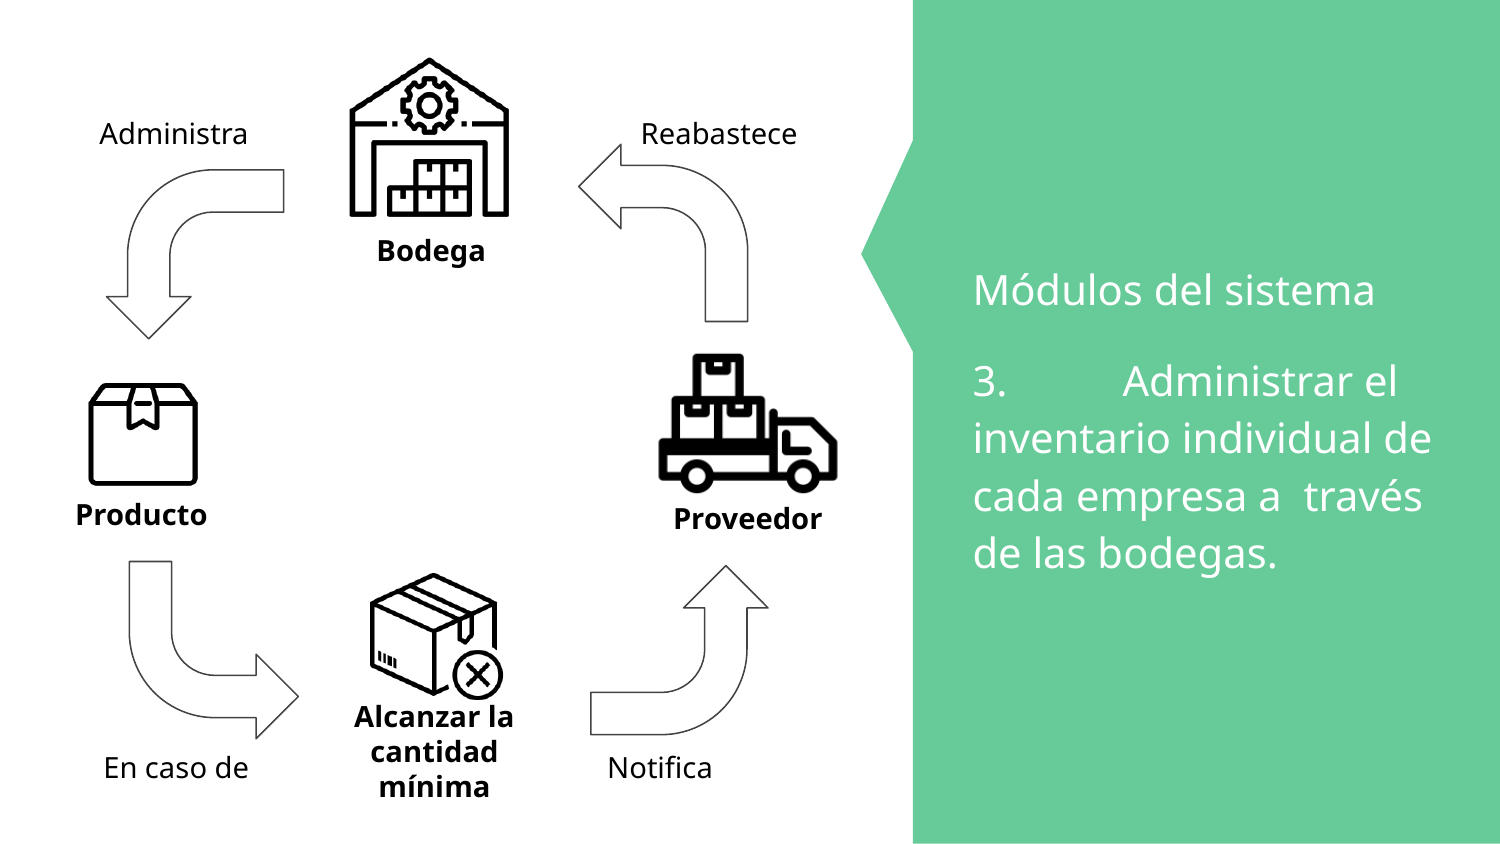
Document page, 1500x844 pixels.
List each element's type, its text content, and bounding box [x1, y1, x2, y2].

text_box Alcanzar la cantidad mínima [334, 722, 535, 779]
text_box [330, 51, 532, 279]
text_box [106, 169, 284, 339]
text_box Módulos del sistema 3. Administrar el inventario individual de cada empresa a través de las bodegas. [957, 44, 1462, 789]
text_box En caso de [88, 734, 290, 792]
text_box [861, 0, 1500, 844]
text_box Reabastece [625, 100, 831, 158]
text_box Notifica [592, 734, 761, 792]
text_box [40, 369, 243, 543]
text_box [645, 321, 851, 543]
text_box [578, 144, 748, 319]
text_box [590, 565, 769, 735]
picture [359, 561, 510, 712]
text_box [129, 561, 299, 734]
text_box Administra [84, 100, 286, 158]
